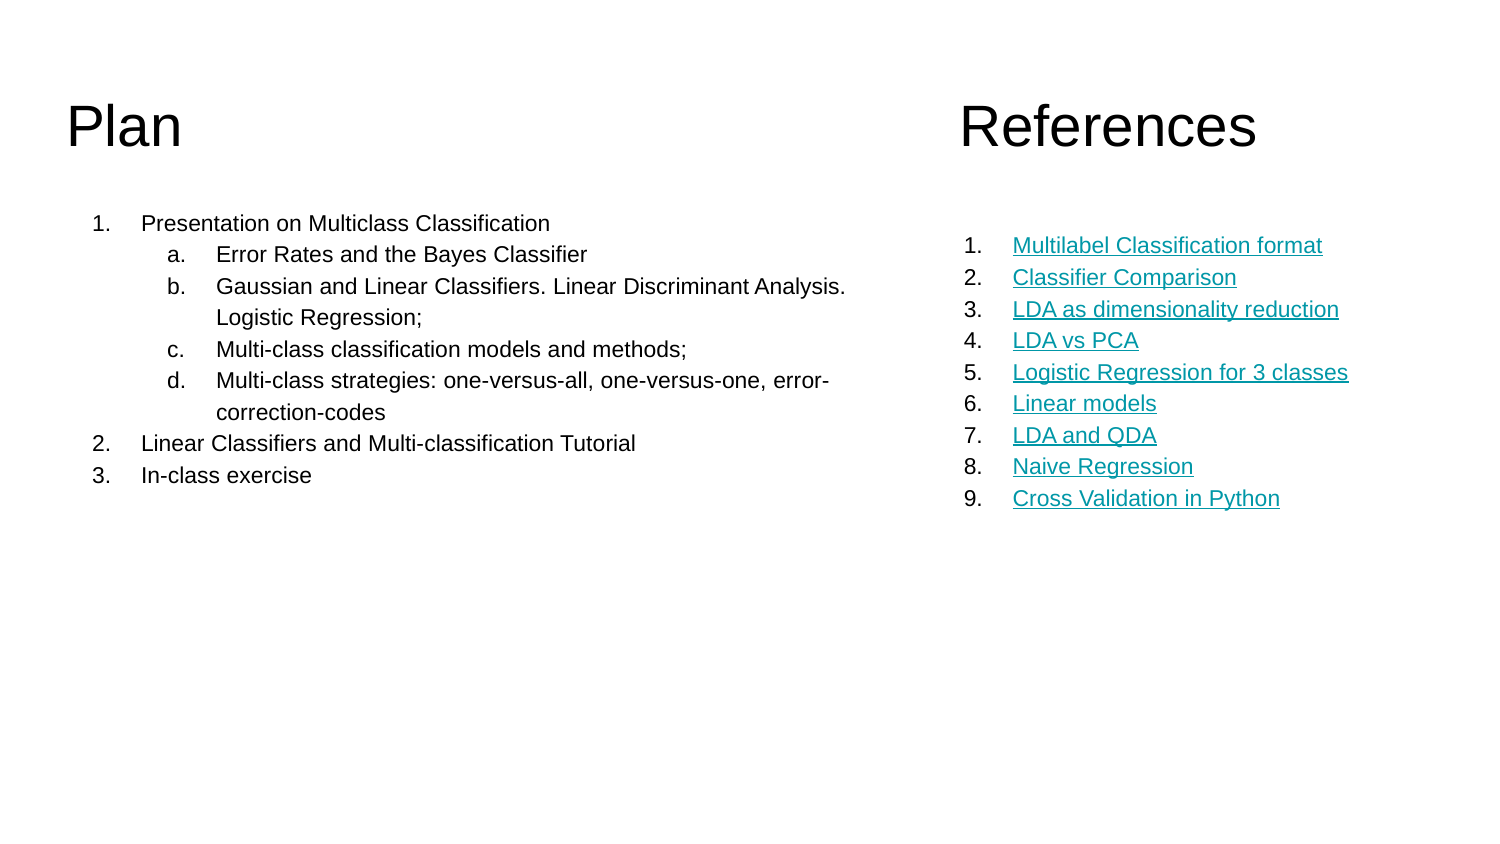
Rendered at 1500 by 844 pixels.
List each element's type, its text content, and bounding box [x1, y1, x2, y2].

title References [944, 72, 1500, 167]
title Plan [51, 72, 747, 167]
list Multilabel Classification format Classifier Comparison LDA as dimensionality reduction LDA vs PCA Logistic Regression for 3 classes Linear models LDA and QDA Naive Regression Cross Validation in Python [922, 212, 1478, 773]
list Presentation on Multiclass Classification Error Rates and the Bayes Classifier Gaussian and Linear Classifiers. Linear Discriminant Analysis. Logistic Regression; Multi-class classification models and methods; Multi-class strategies: one-versus-all, one-versus-one, error-correction-codes Linear Classifiers and Multi-classification Tutorial In-class exercise [51, 189, 899, 750]
